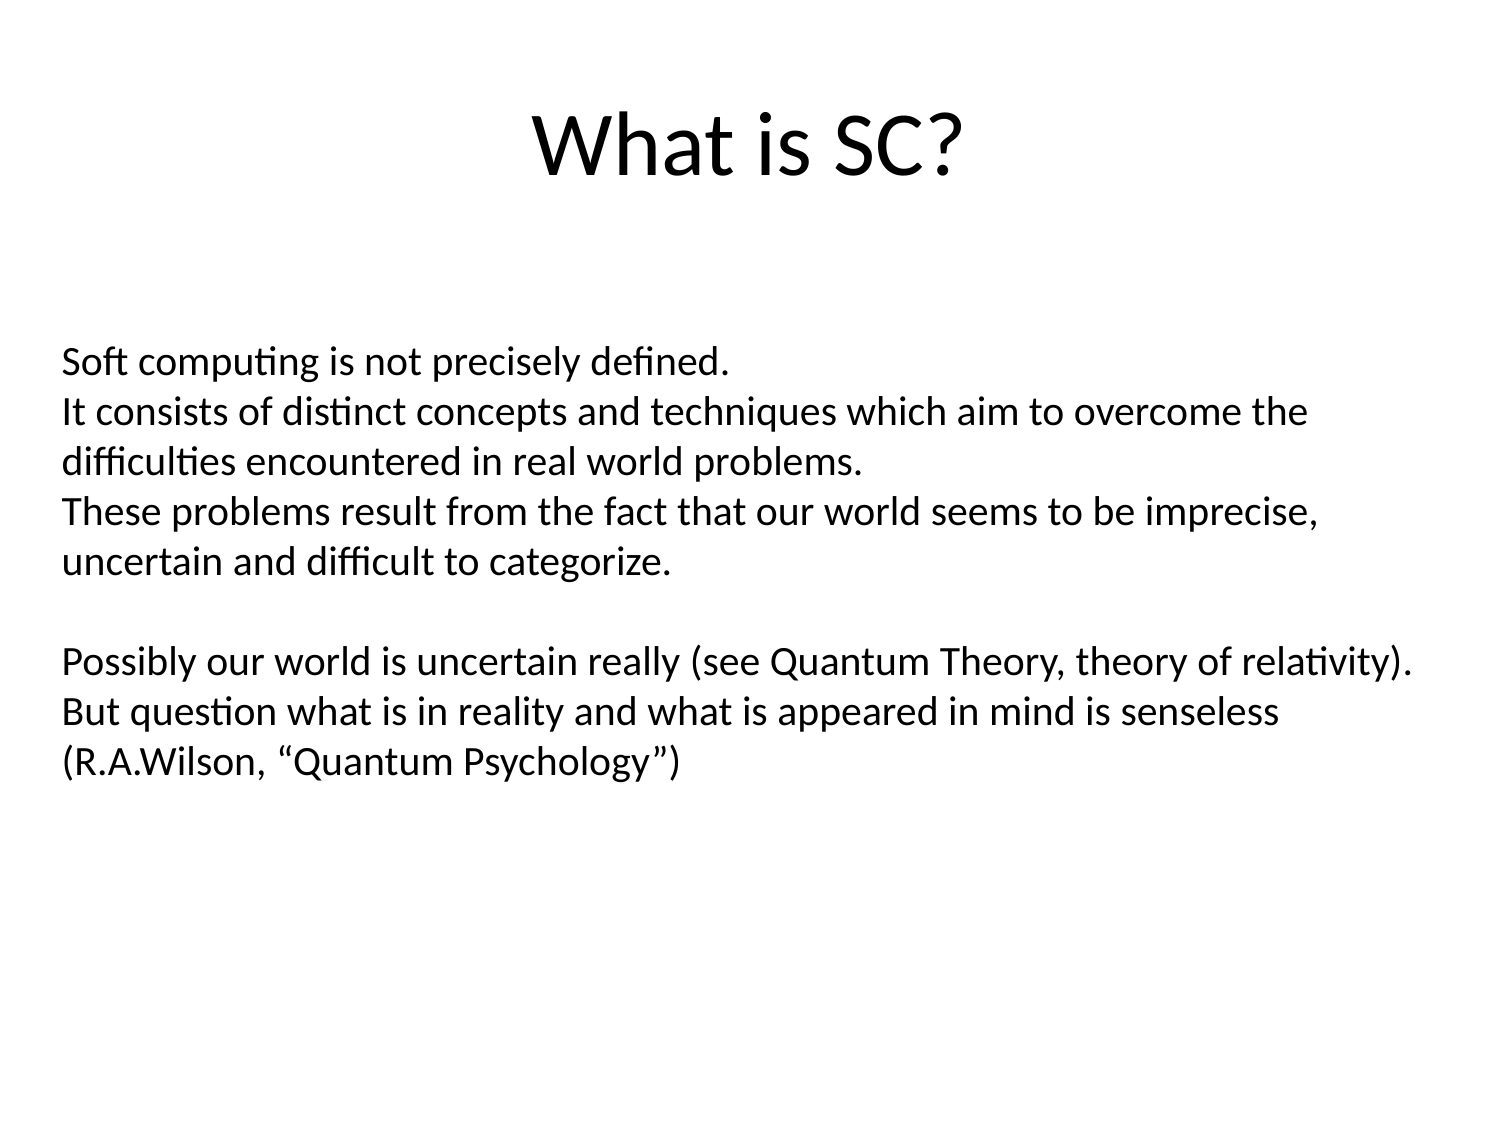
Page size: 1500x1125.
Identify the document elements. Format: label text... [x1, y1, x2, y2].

text_box Soft computing is not precisely defined. It consists of distinct concepts and techniques which aim to overcome the difficulties encountered in real world problems. These problems result from the fact that our world seems to be imprecise, uncertain and difficult to categorize. Possibly our world is uncertain really (see Quantum Theory, theory of relativity). But question what is in reality and what is appeared in mind is senseless (R.A.Wilson, “Quantum Psychology”) [46, 326, 1500, 842]
title What is SC? [75, 45, 1425, 233]
